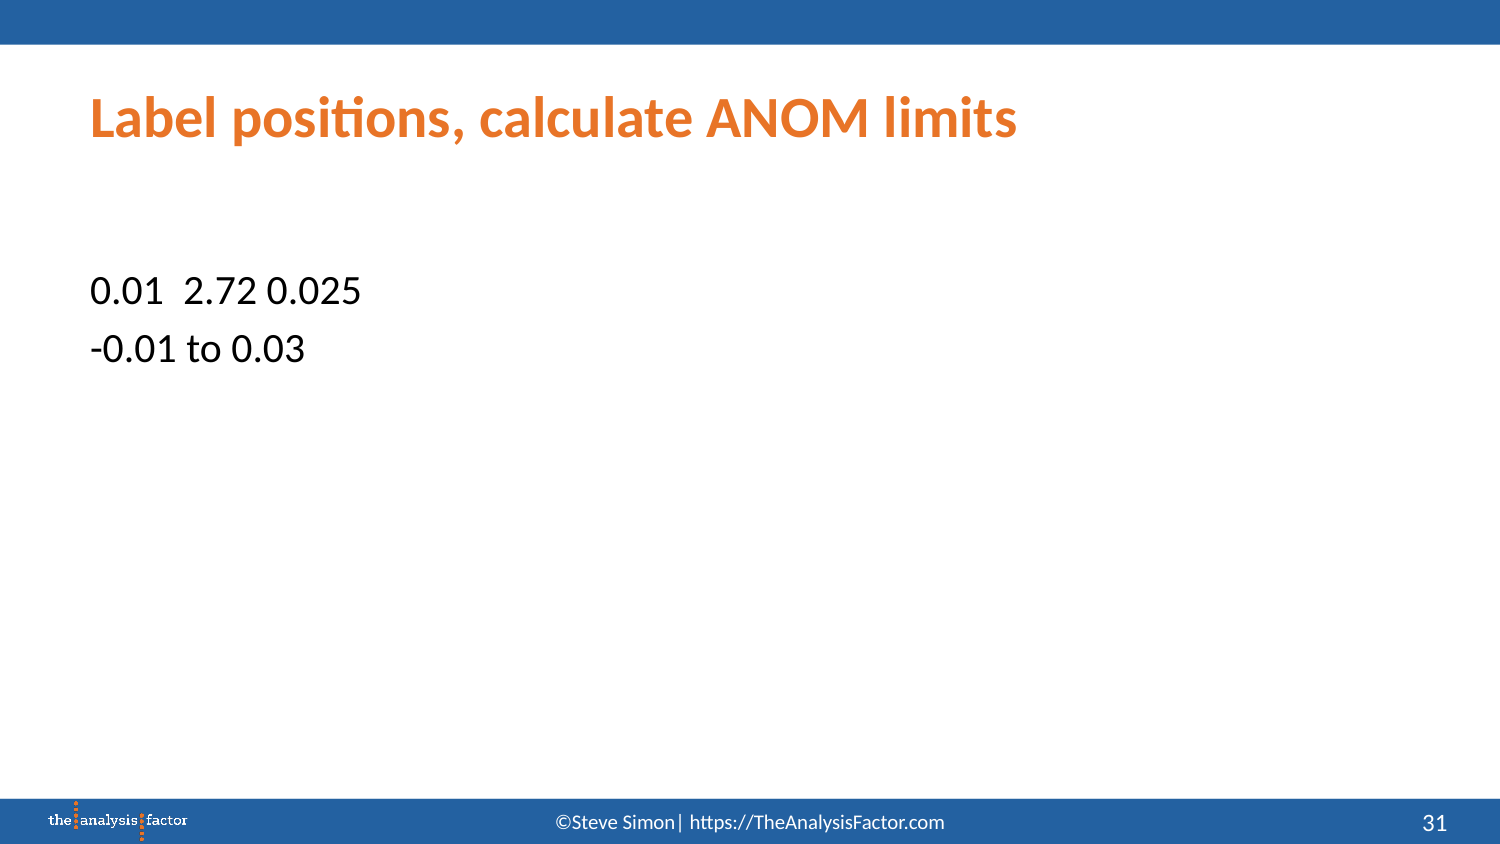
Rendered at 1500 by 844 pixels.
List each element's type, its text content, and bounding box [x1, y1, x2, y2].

picture [48, 801, 188, 842]
footer ©Steve Simon| https://TheAnalysisFactor.com [443, 800, 1057, 842]
slide_number 31 [1112, 798, 1463, 844]
title Label positions, calculate ANOM limits [75, 43, 1425, 185]
